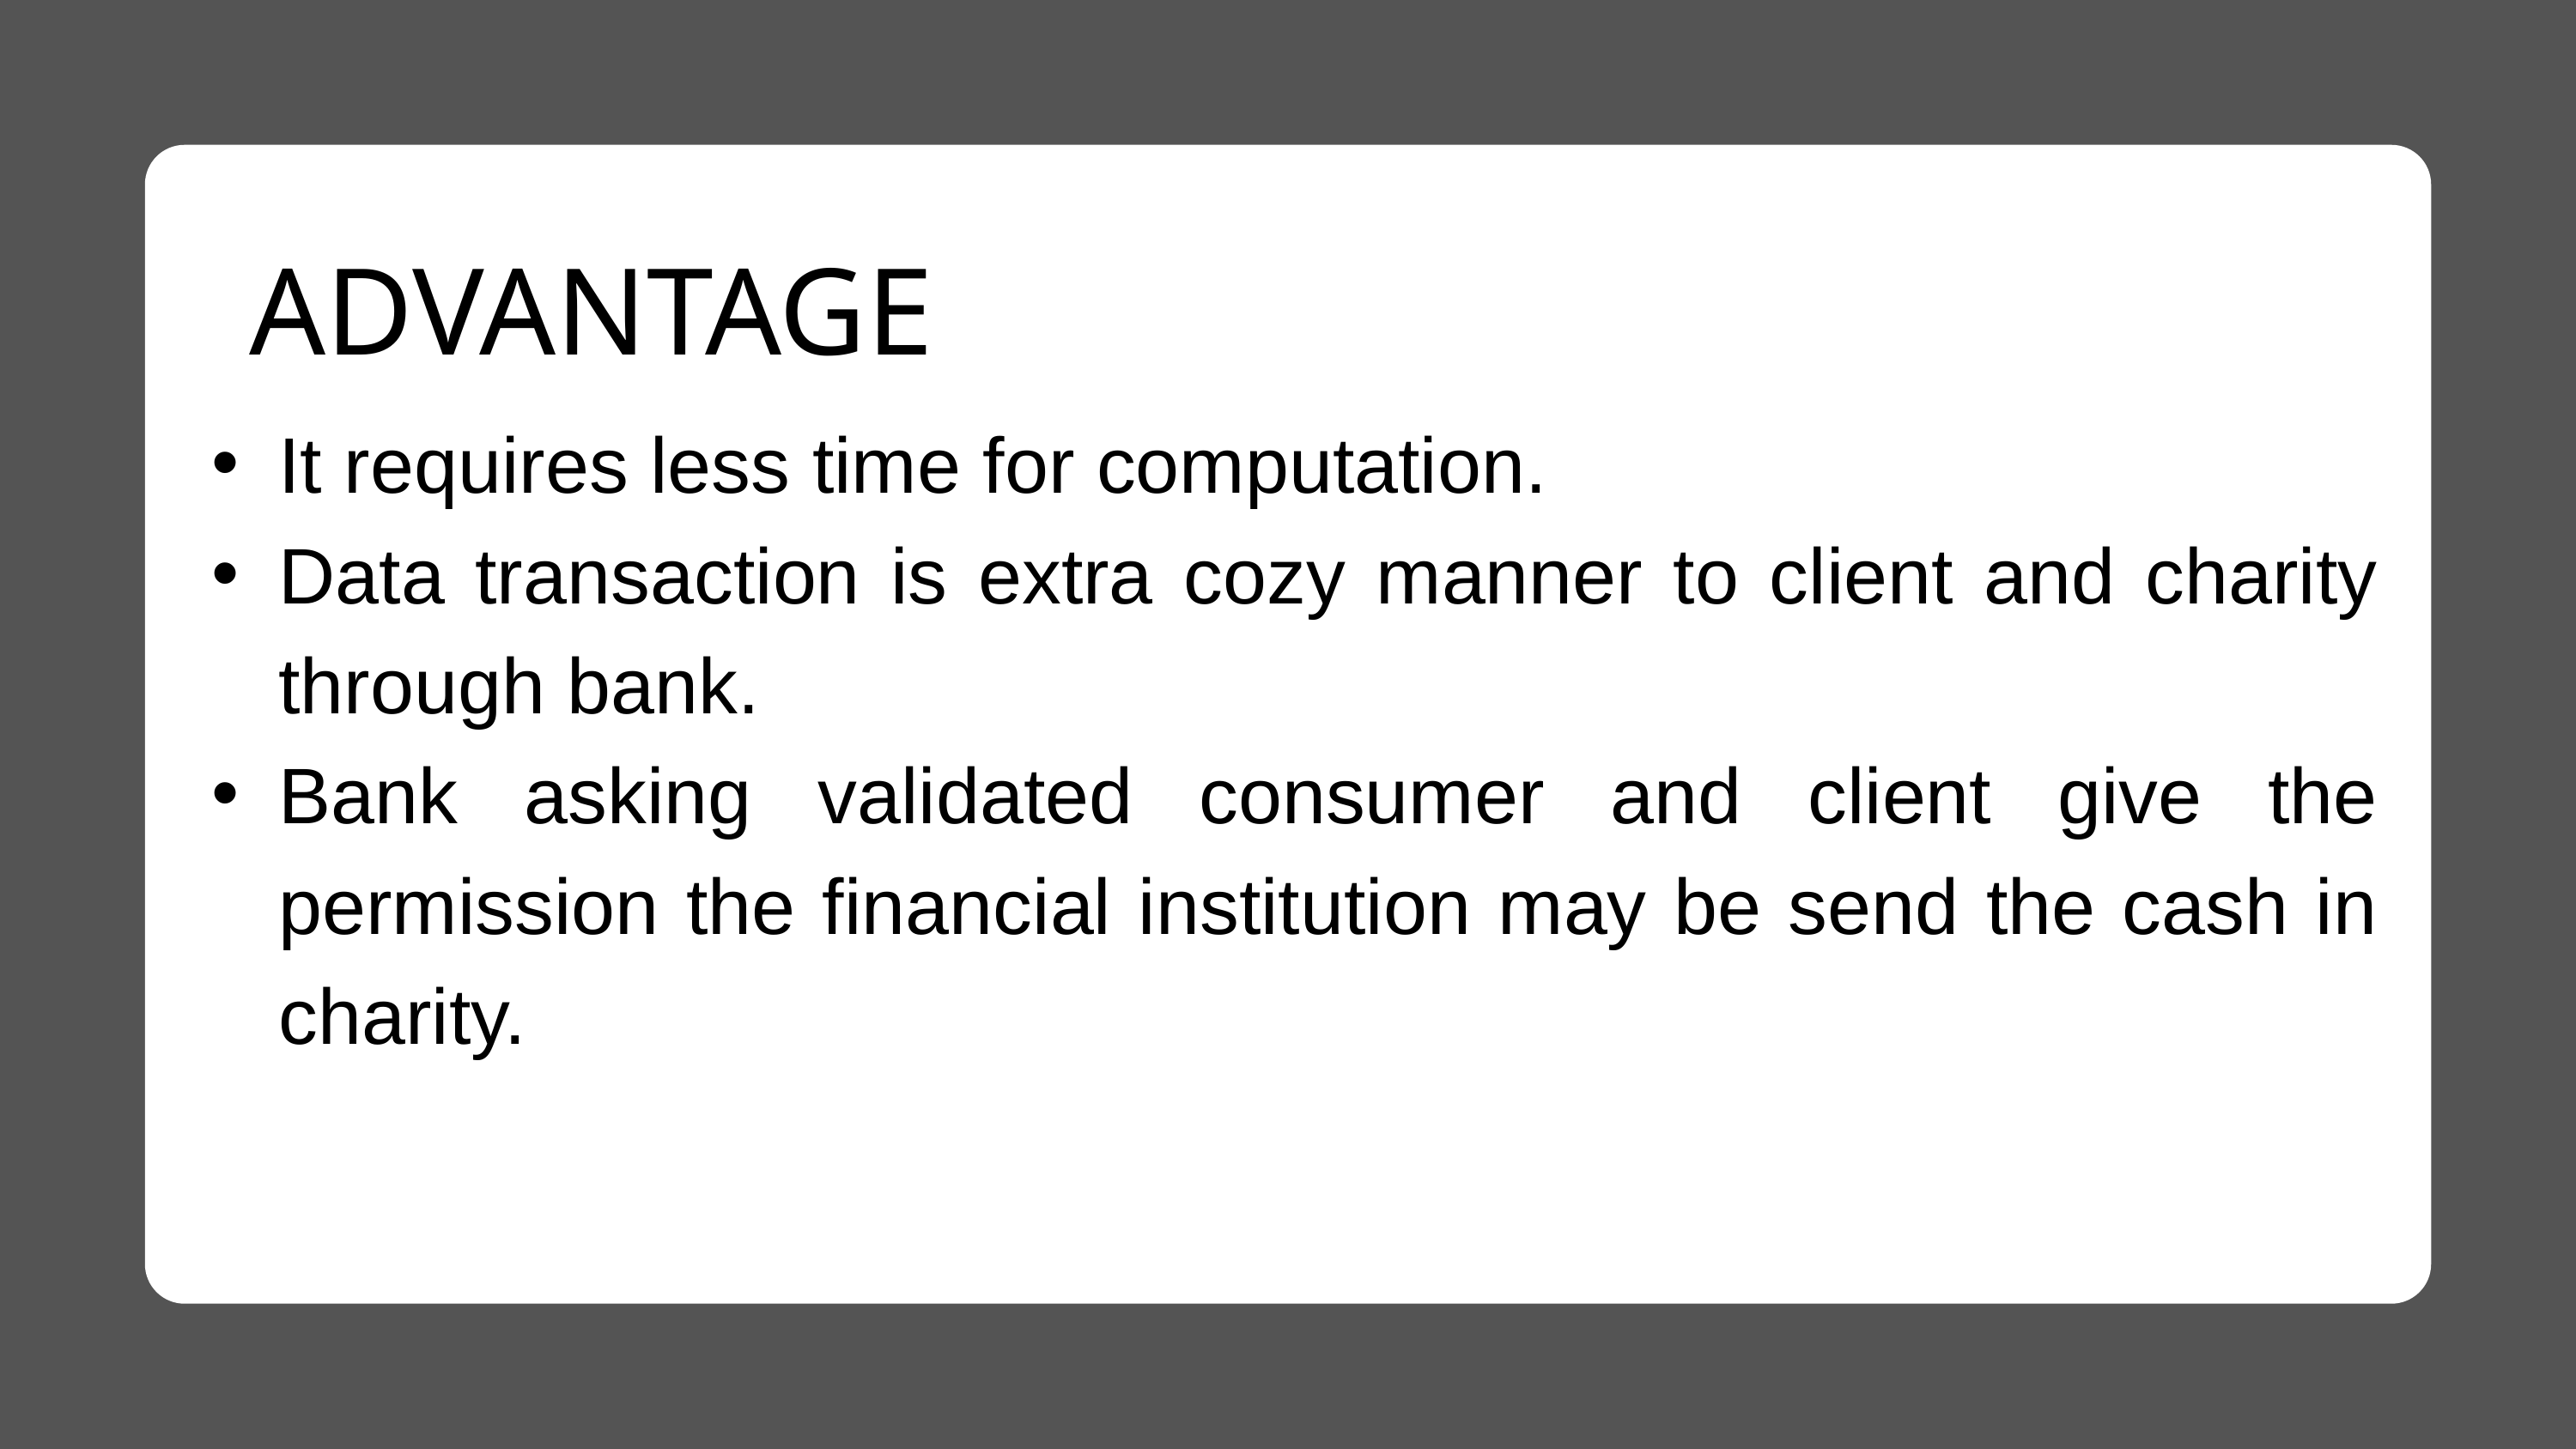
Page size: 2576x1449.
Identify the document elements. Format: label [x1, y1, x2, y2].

text_box [144, 144, 2432, 1304]
